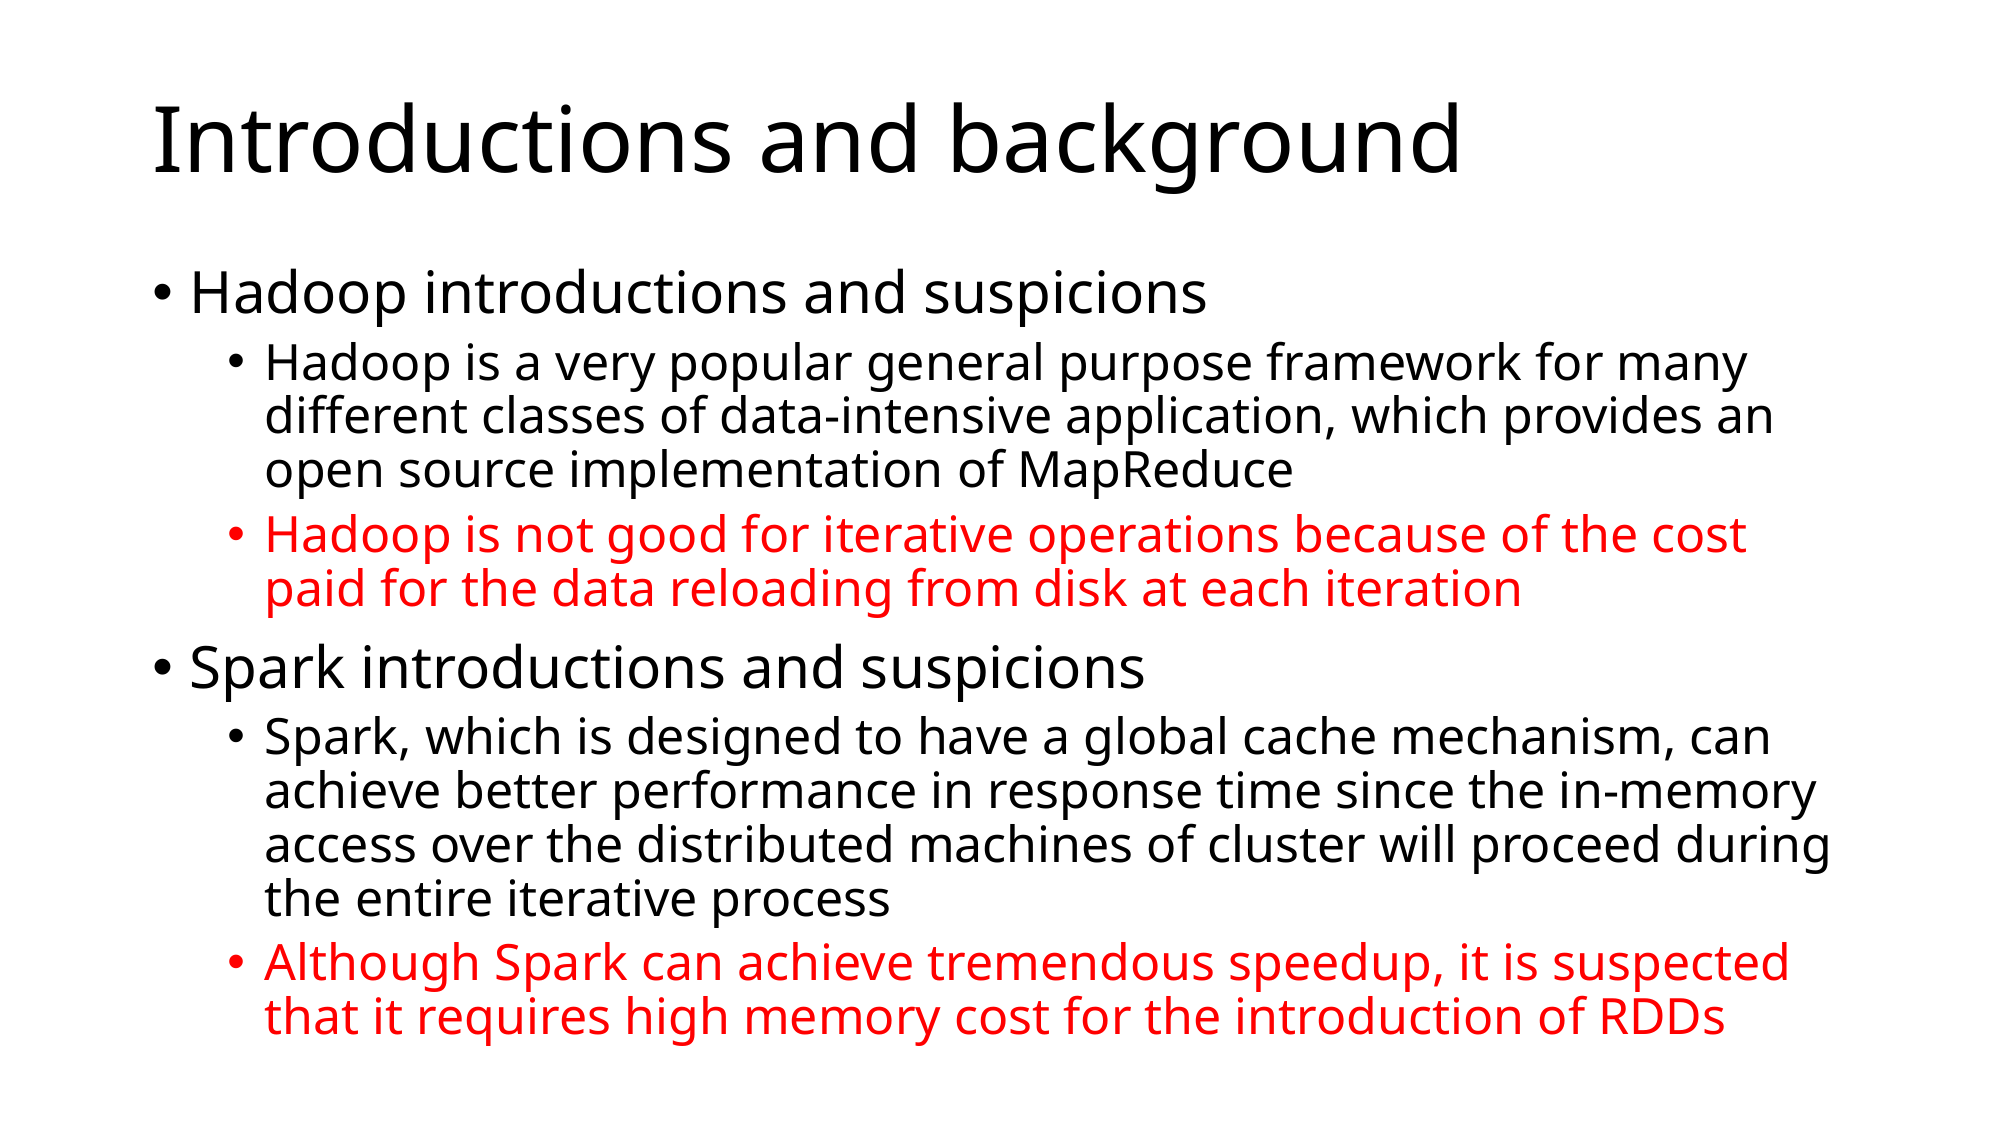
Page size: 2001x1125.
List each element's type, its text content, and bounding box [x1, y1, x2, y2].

title Introductions and background [137, 59, 1863, 227]
list Hadoop introductions and suspicions Hadoop is a very popular general purpose framework for many different classes of data-intensive application, which provides an open source implementation of MapReduce Hadoop is not good for iterative operations because of the cost paid for the data reloading from disk at each iteration Spark introductions and suspicions Spark, which is designed to have a global cache mechanism, can achieve better performance in response time since the in-memory access over the distributed machines of cluster will proceed during the entire iterative process Although Spark can achieve tremendous speedup, it is suspected that it requires high memory cost for the introduction of RDDs [137, 255, 1863, 1014]
